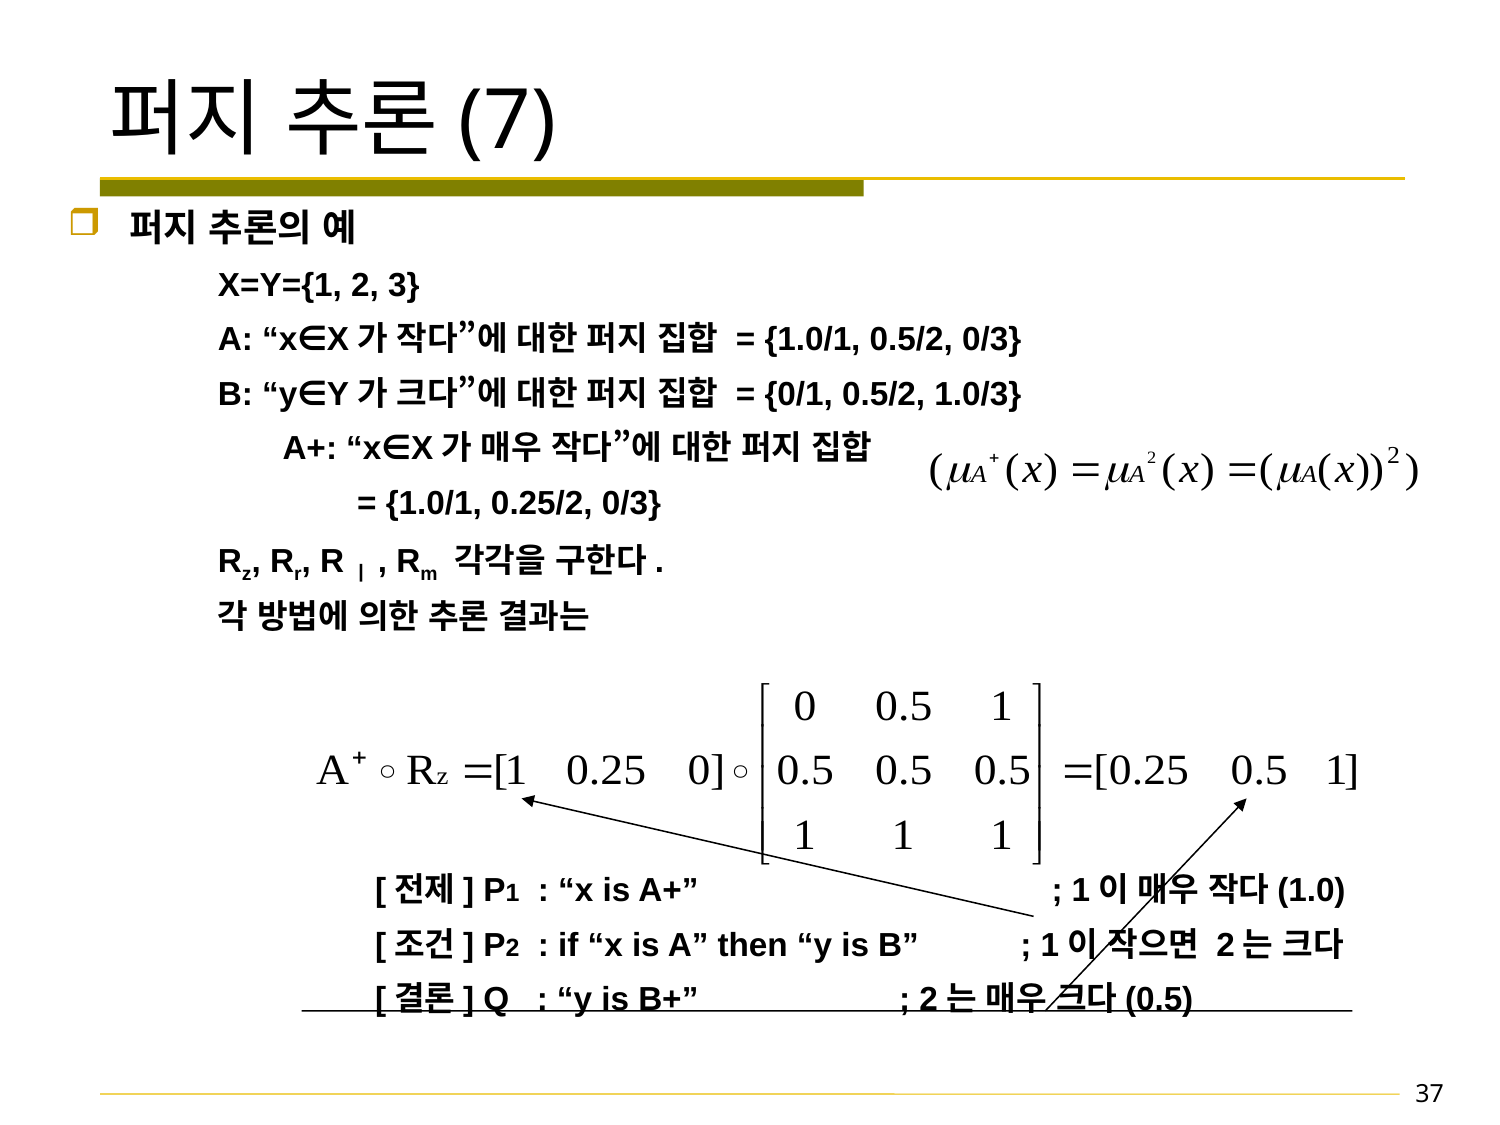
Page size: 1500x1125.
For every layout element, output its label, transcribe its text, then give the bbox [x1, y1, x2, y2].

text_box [922, 436, 1428, 500]
text_box 퍼지 추론의 예 X=Y={1, 2, 3} A: “x∈X가 작다”에 대한 퍼지 집합 = {1.0/1, 0.5/2, 0/3} B: “y∈Y가 크다”에 대한 퍼지 집합 = {0/1, 0.5/2, 1.0/3} A+: “x∈X가 매우 작다”에 대한 퍼지 집합 = {1.0/1, 0.25/2, 0/3} Rz, Rr, Rㅣ, Rm 각각을 구한다. 각 방법에 의한 추론 결과는 [전제] P1 : “x is A+” ; 1이 매우 작다(1.0) [조건] P2 : if “x is A” then “y is B” ; 1이 작으면 2는 크다 [결론] Q : “y is B+” ; 2는 매우 크다(0.5) [53, 183, 1500, 1026]
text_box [308, 673, 1365, 875]
slide_number 37 [1133, 1070, 1459, 1125]
title 퍼지 추론(7) [94, 7, 1365, 173]
